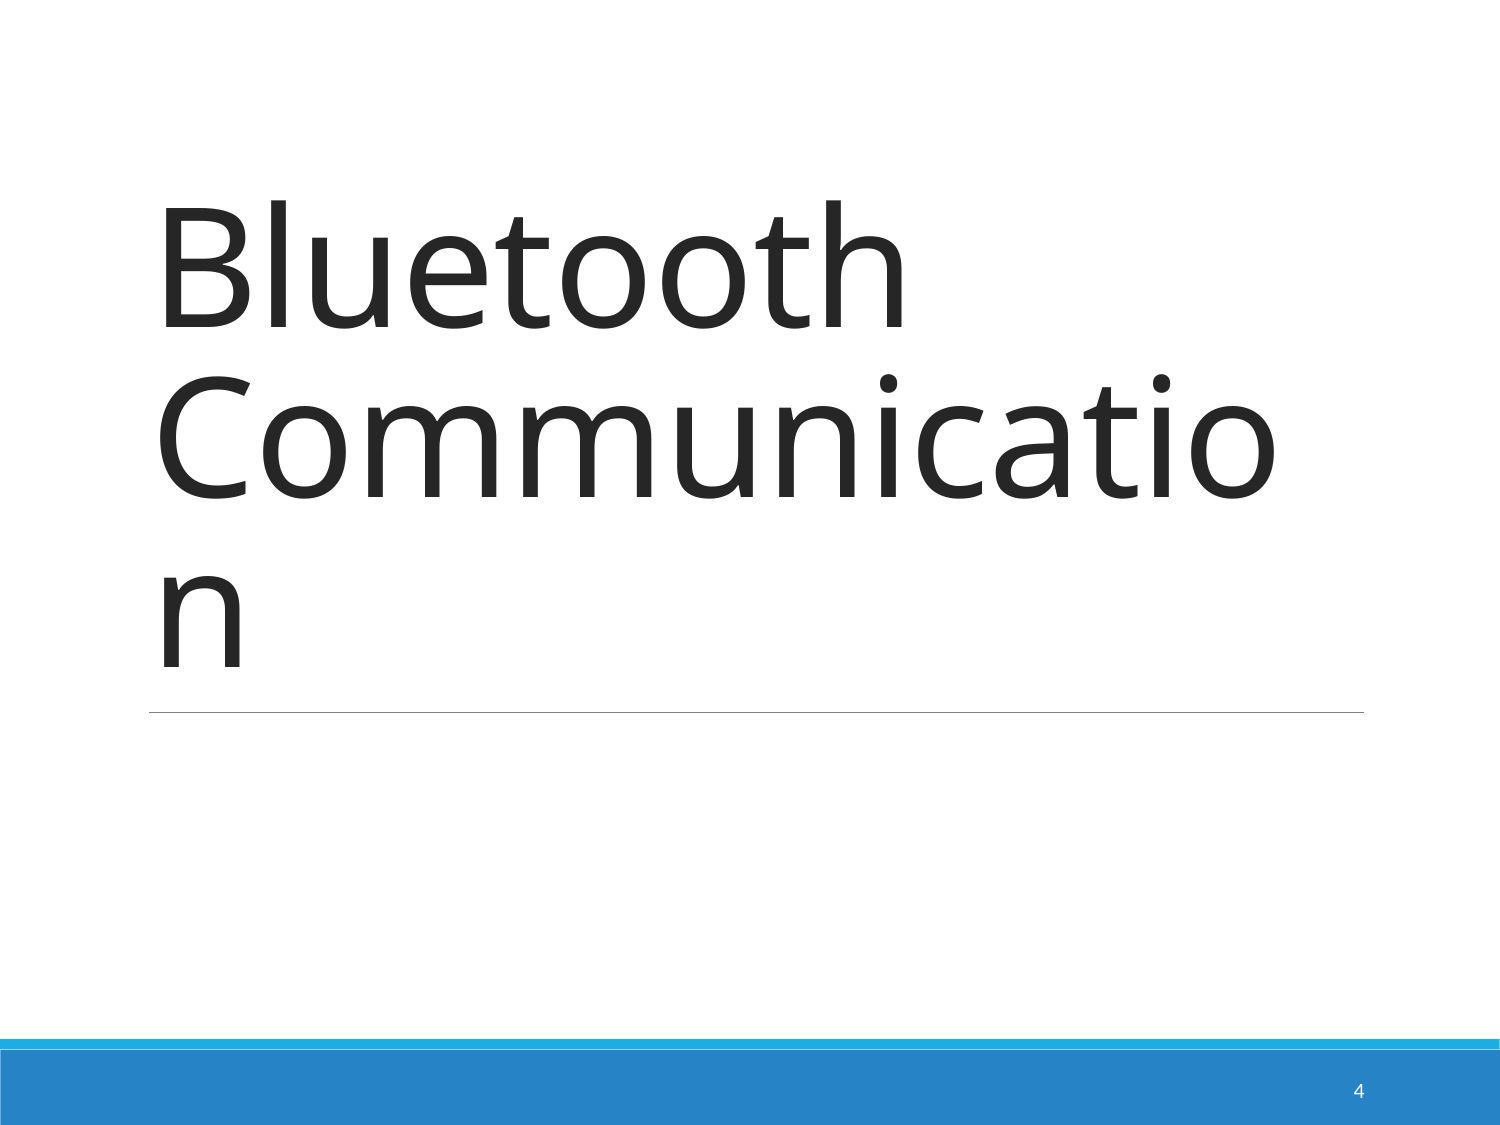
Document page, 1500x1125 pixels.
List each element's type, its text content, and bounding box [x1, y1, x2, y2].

title Bluetooth Communication [135, 124, 1373, 710]
slide_number 4 [1218, 1059, 1380, 1120]
